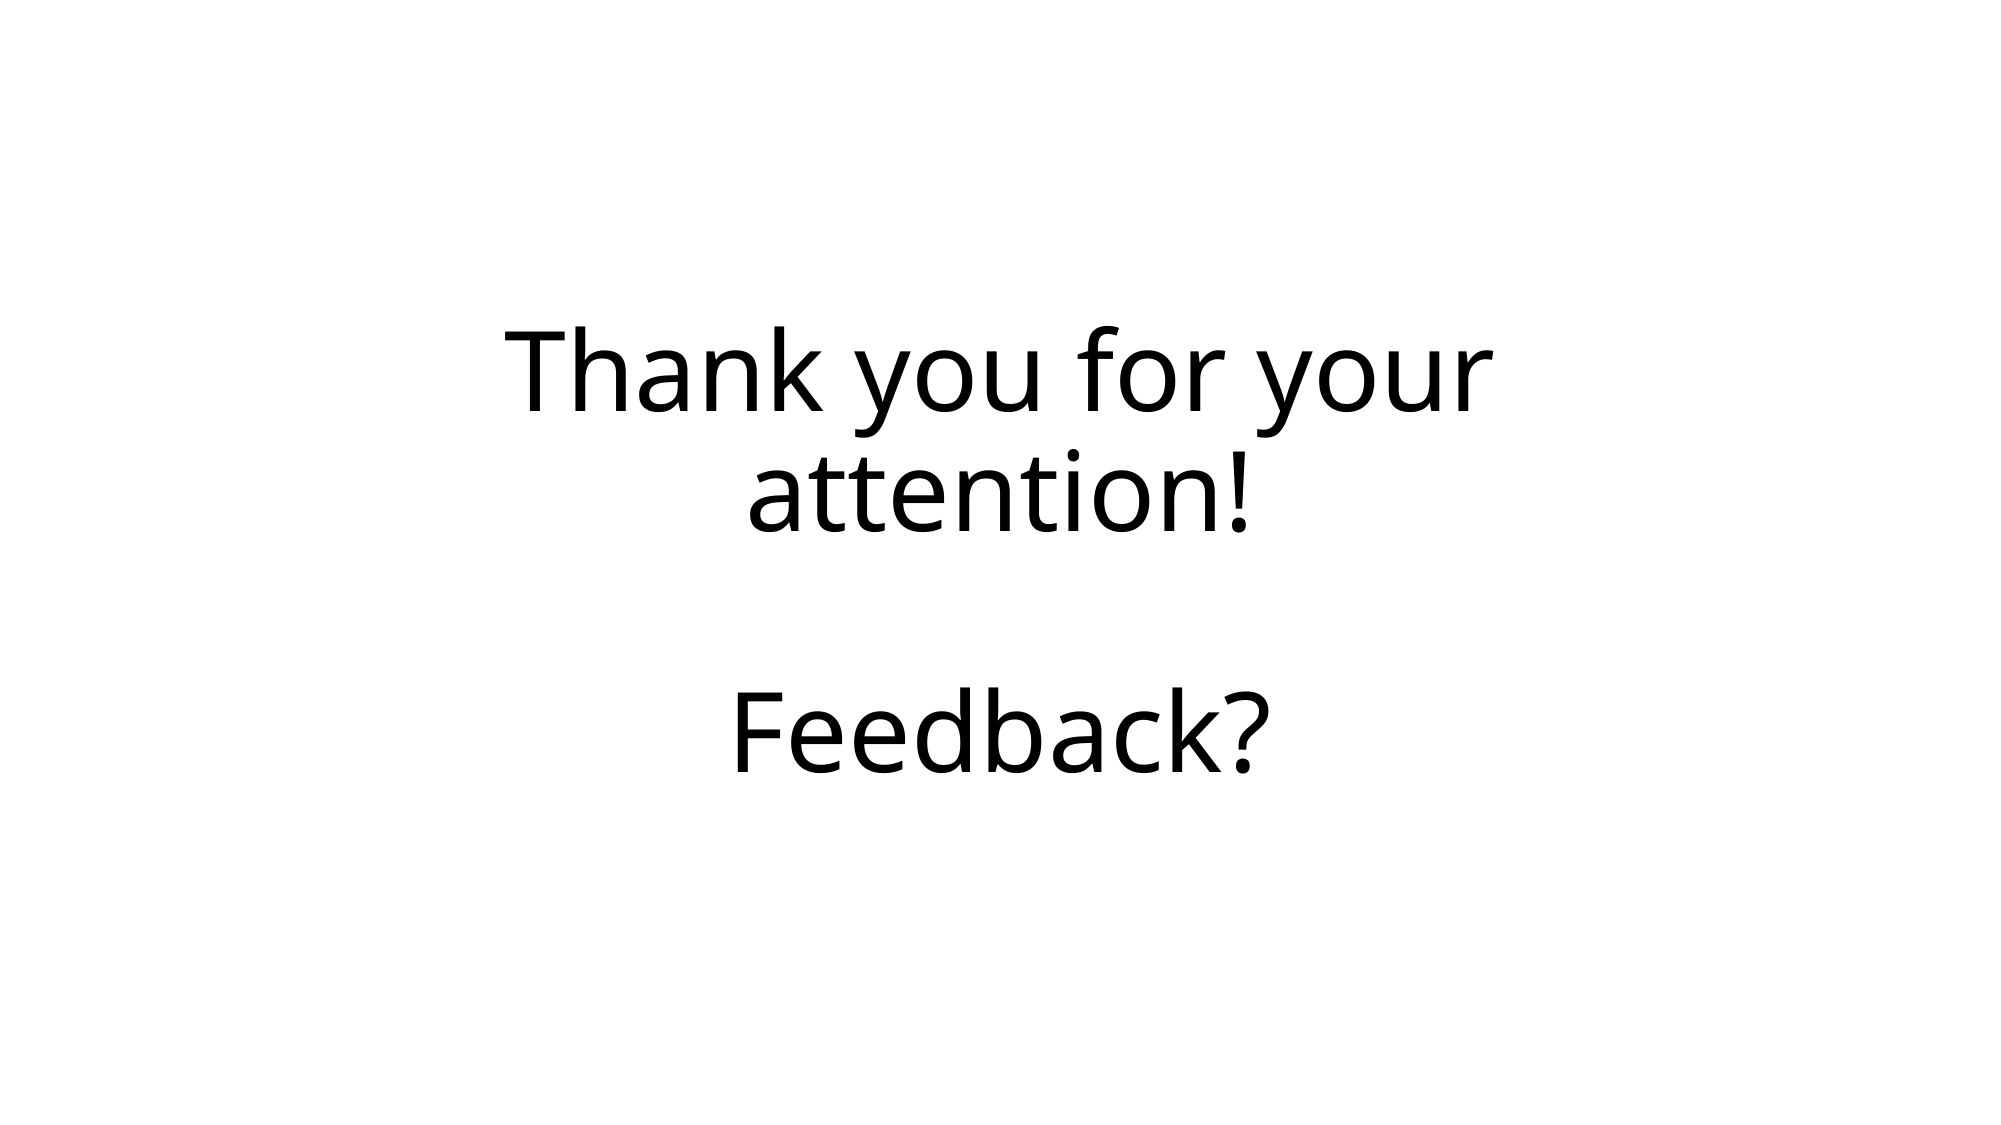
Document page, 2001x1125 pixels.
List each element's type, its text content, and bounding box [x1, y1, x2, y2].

title Thank you for your attention! Feedback? [249, 184, 1750, 804]
